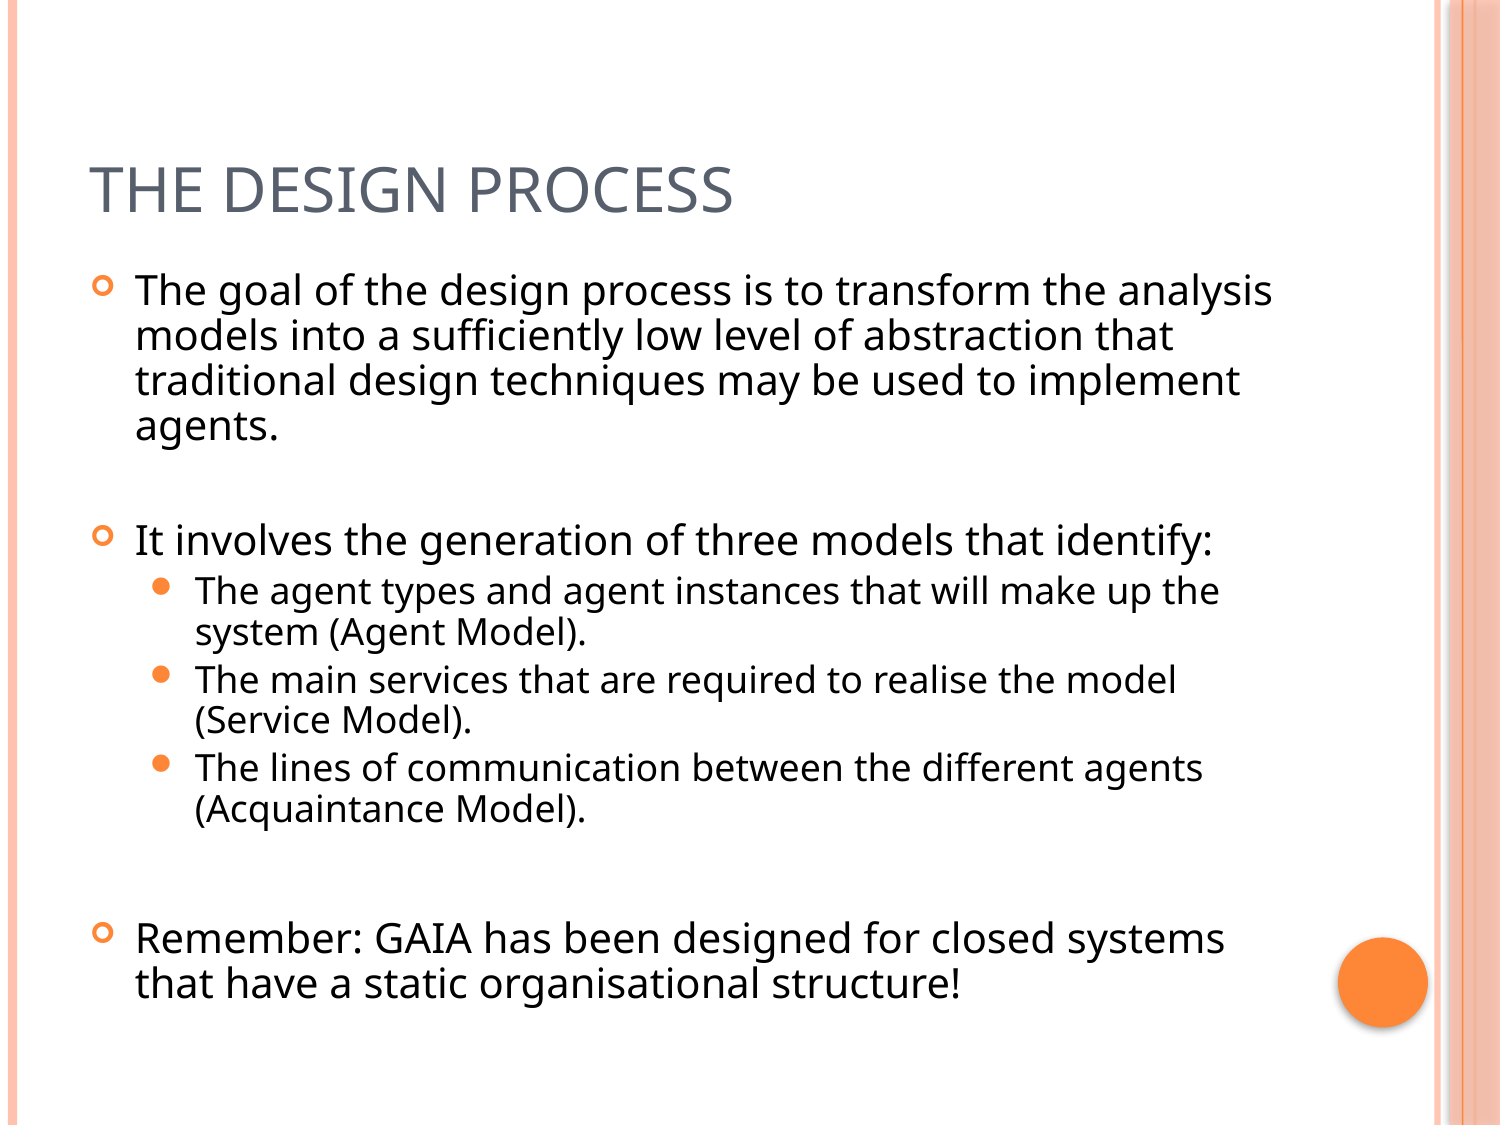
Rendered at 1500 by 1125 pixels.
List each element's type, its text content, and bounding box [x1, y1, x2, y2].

title The Design Process [75, 45, 1300, 233]
list The goal of the design process is to transform the analysis models into a sufficiently low level of abstraction that traditional design techniques may be used to implement agents. It involves the generation of three models that identify: The agent types and agent instances that will make up the system (Agent Model). The main services that are required to realise the model (Service Model). The lines of communication between the different agents (Acquaintance Model). Remember: GAIA has been designed for closed systems that have a static organisational structure! [75, 262, 1300, 1062]
